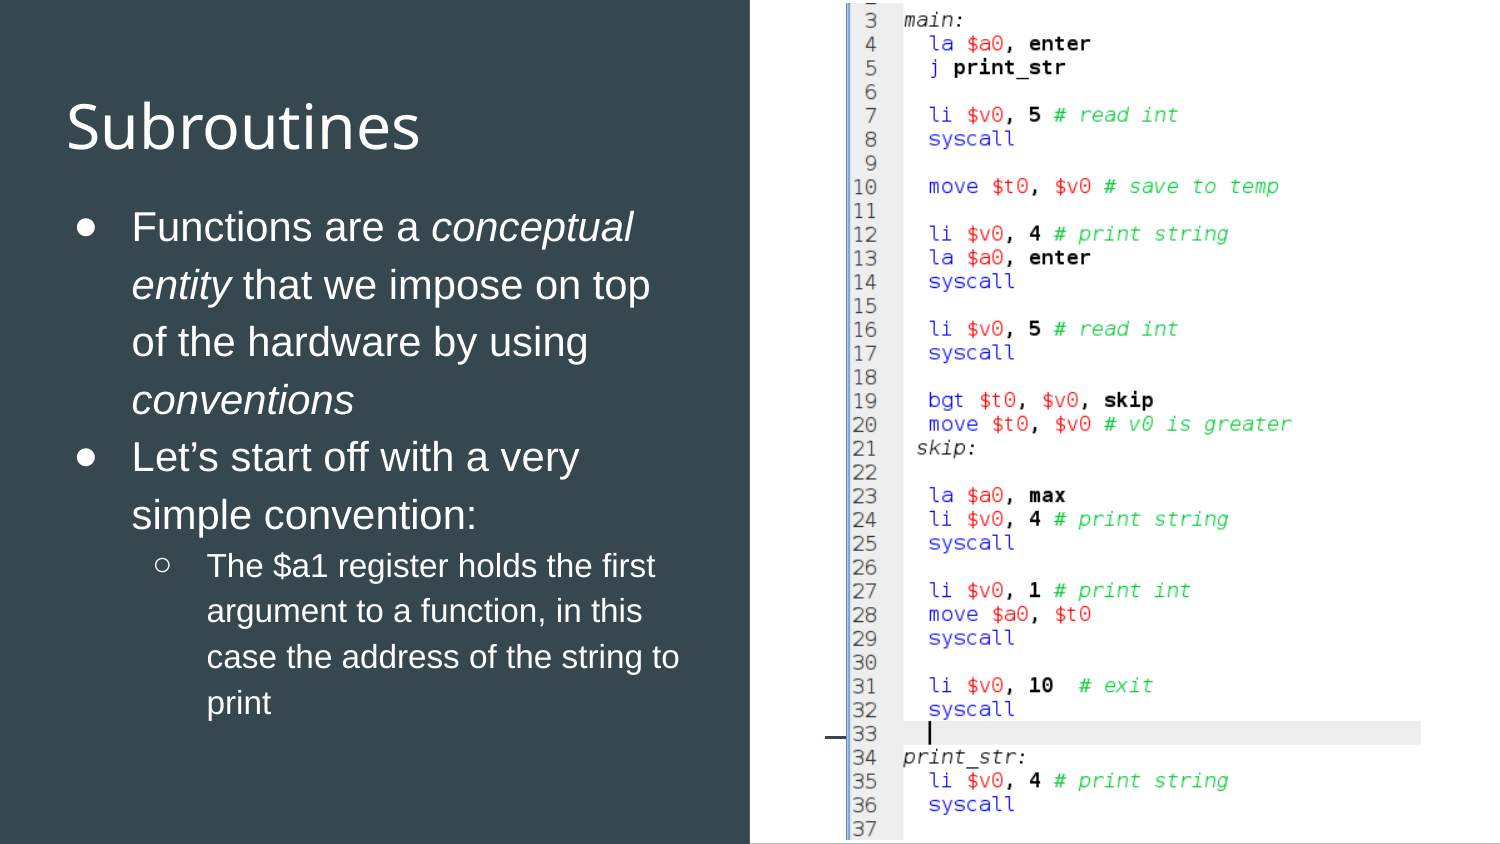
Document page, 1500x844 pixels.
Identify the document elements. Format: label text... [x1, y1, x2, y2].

list Functions are a conceptual entity that we impose on top of the hardware by using conventions Let’s start off with a very simple convention: The $a1 register holds the first argument to a function, in this case the address of the string to print [41, 177, 707, 739]
picture [846, 3, 1421, 841]
text_box Subroutines [51, 71, 841, 178]
